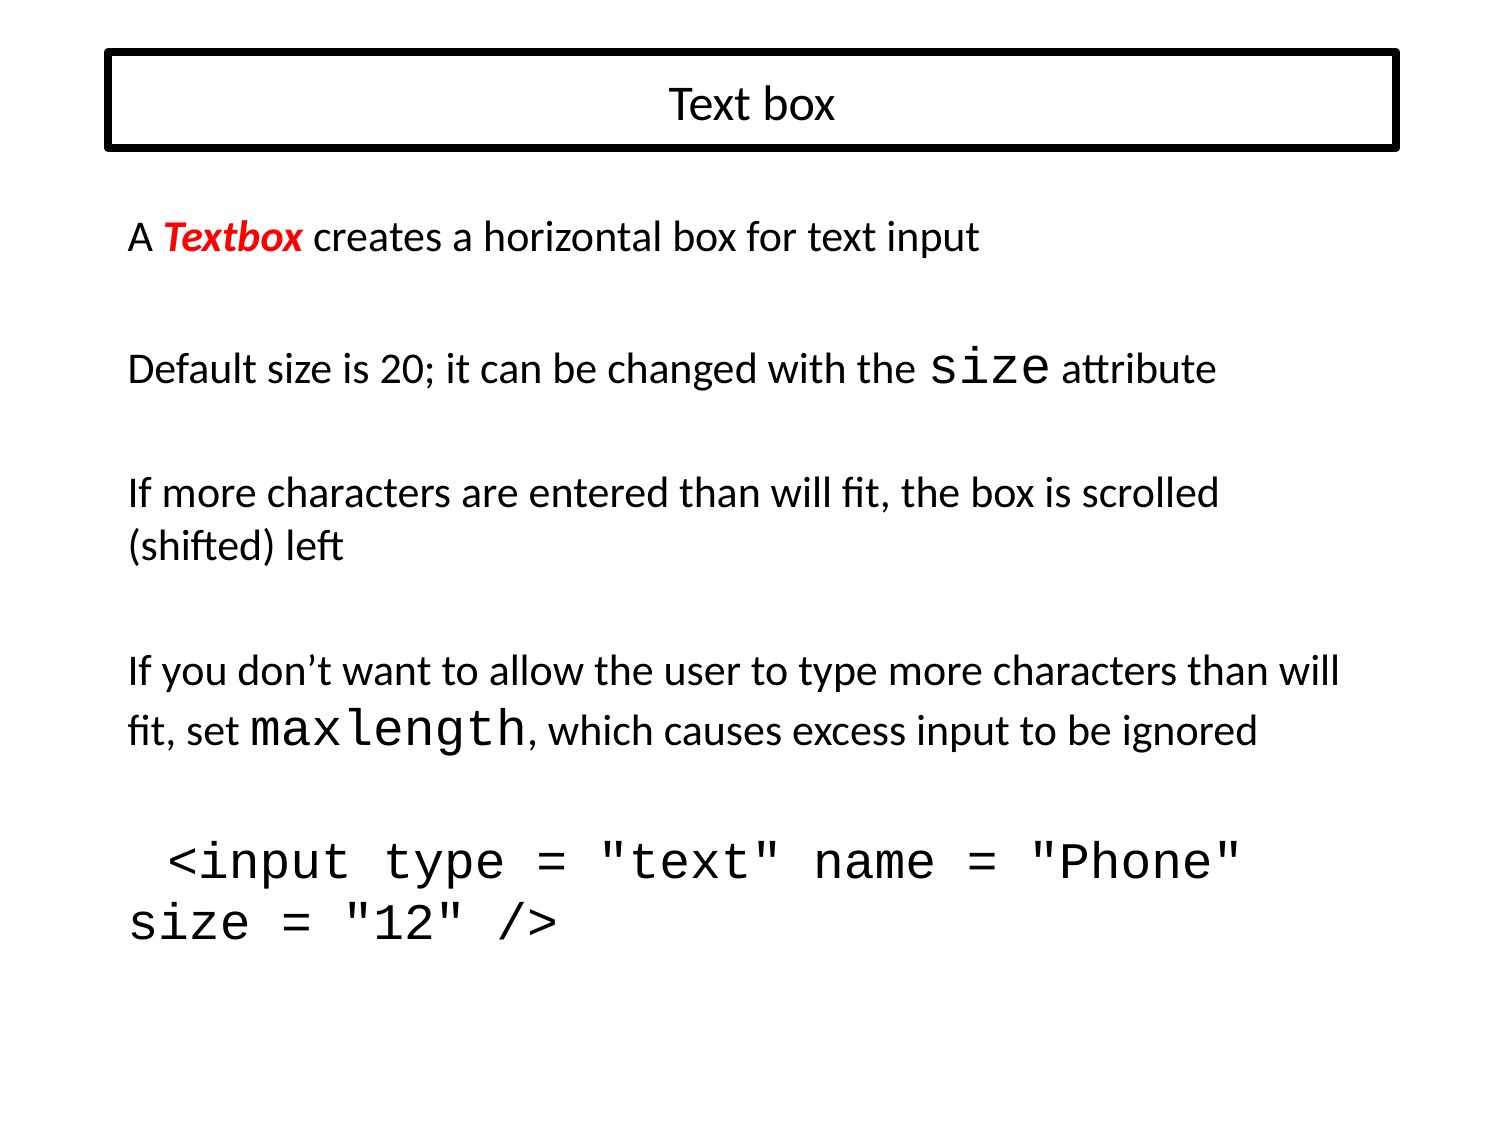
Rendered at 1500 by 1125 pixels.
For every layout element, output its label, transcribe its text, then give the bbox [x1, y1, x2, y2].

title Text box [104, 48, 1400, 152]
list A Textbox creates a horizontal box for text input Default size is 20; it can be changed with the size attribute If more characters are entered than will fit, the box is scrolled (shifted) left If you don’t want to allow the user to type more characters than will fit, set maxlength, which causes excess input to be ignored <input type = "text" name = "Phone" size = "12" /> [112, 200, 1388, 963]
